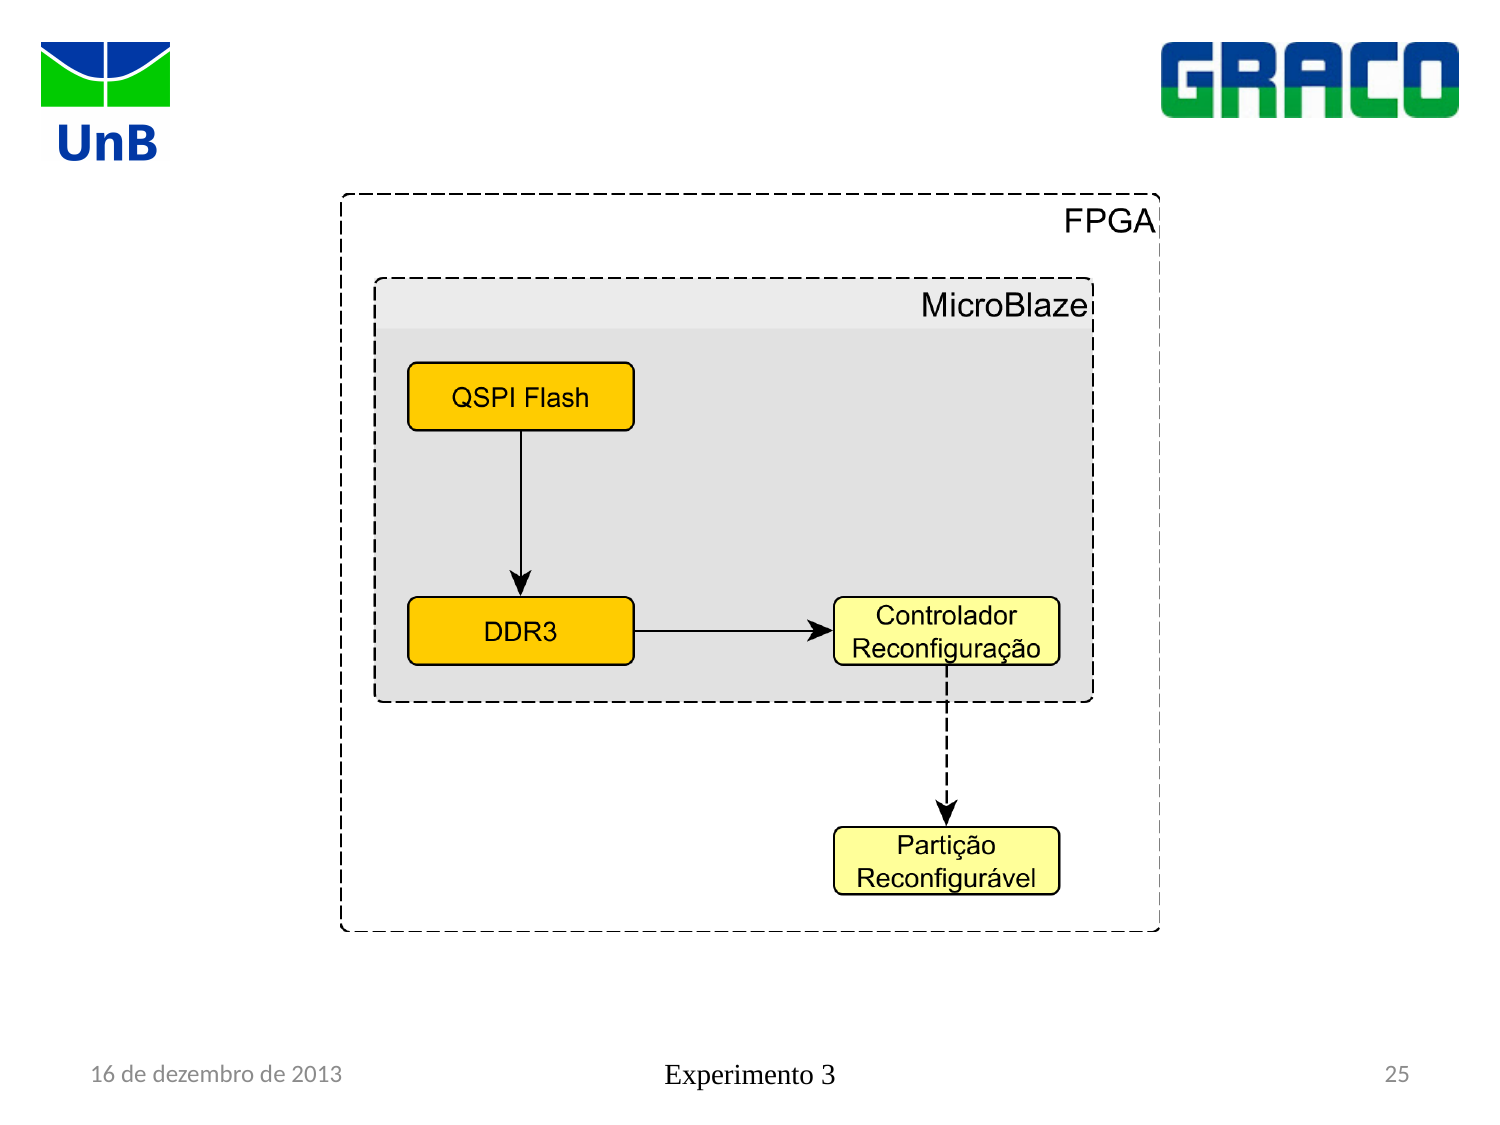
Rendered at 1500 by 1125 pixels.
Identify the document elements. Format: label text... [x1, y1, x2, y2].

slide_number 25 [1074, 1042, 1425, 1103]
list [340, 193, 1160, 932]
footer Experimento 3 [512, 1042, 988, 1103]
picture [1161, 42, 1459, 118]
picture [41, 42, 170, 161]
slide_number 16 de dezembro de 2013 [75, 1042, 425, 1103]
